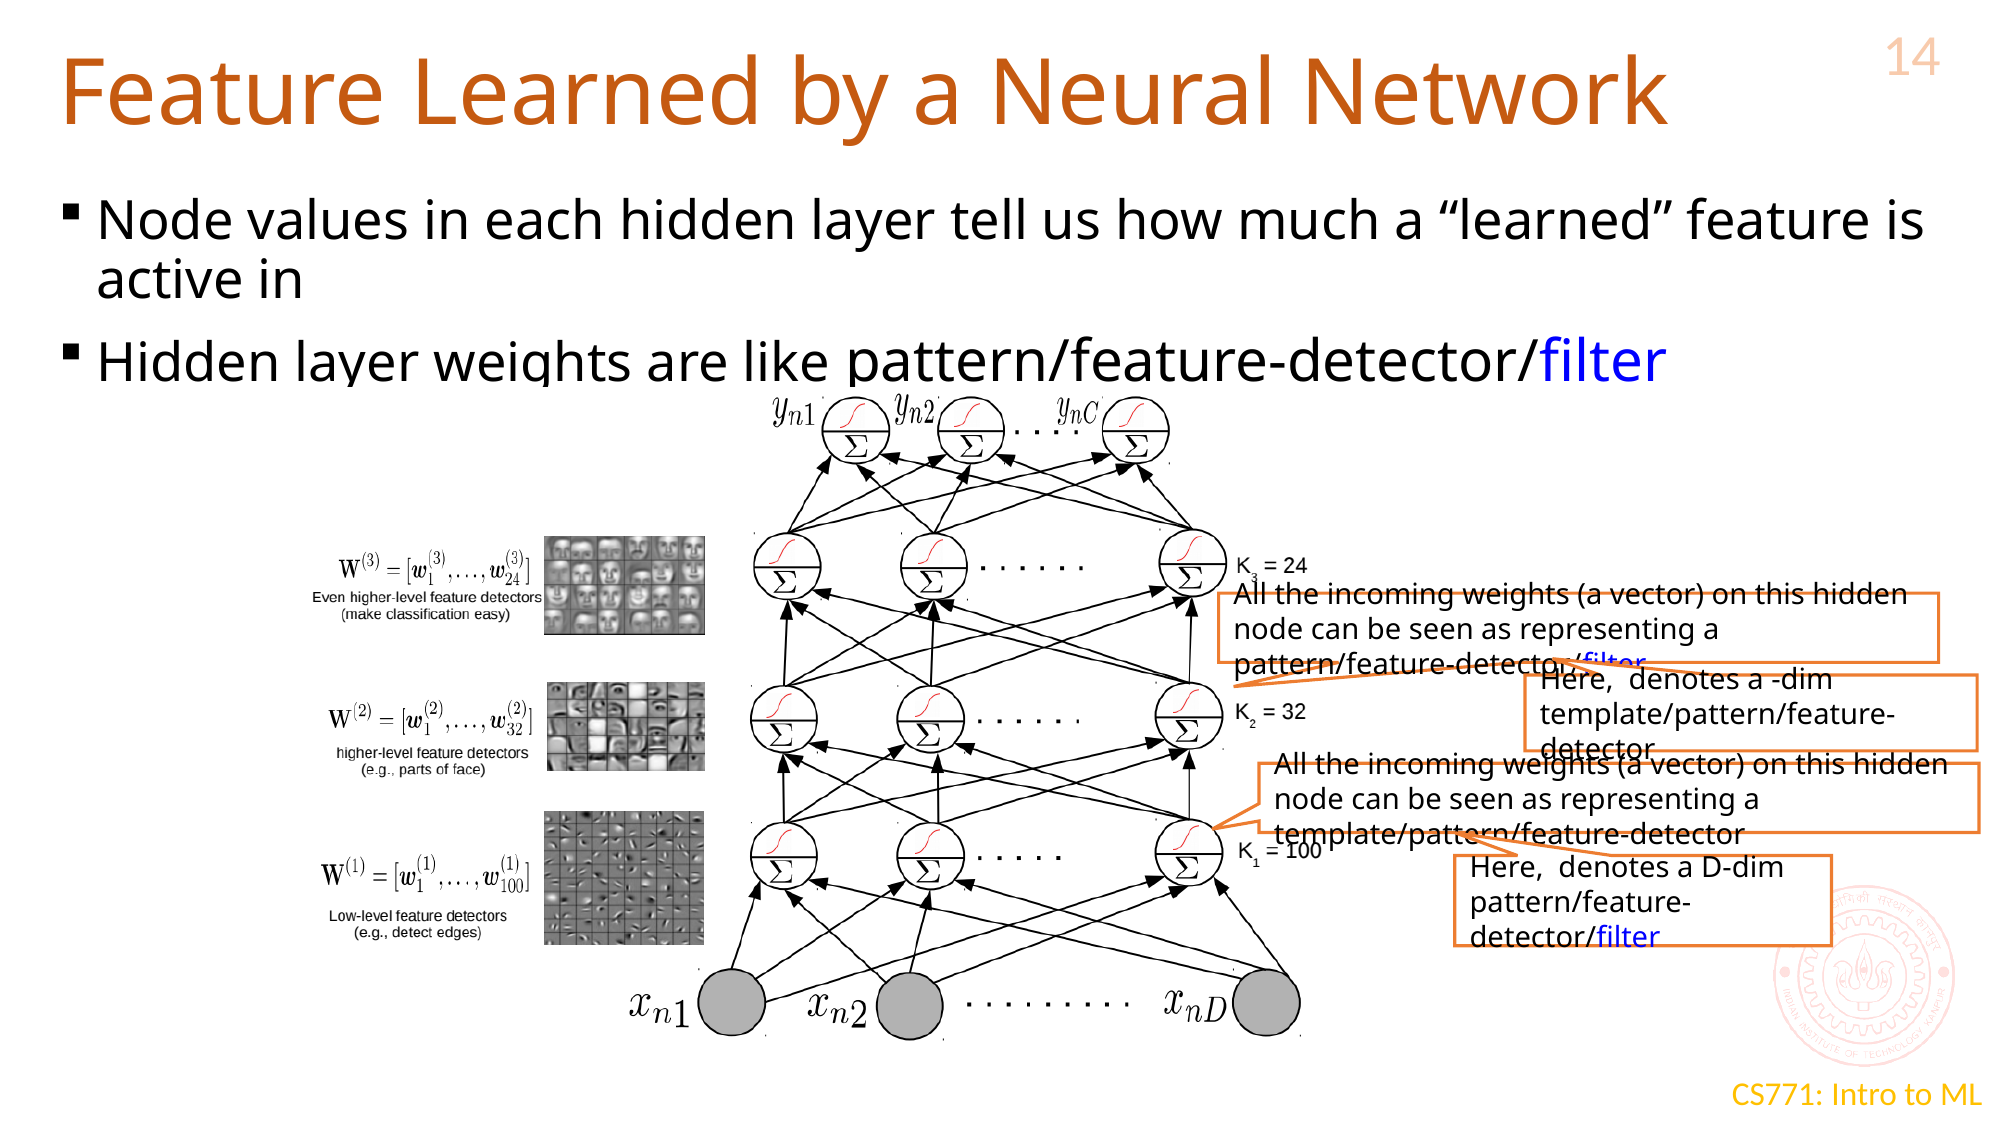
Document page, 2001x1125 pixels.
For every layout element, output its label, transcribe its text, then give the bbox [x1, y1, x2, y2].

text_box All the incoming weights (a vector) on this hidden node can be seen as representing a pattern/feature-detector/filter [1327, 592, 1940, 680]
picture [305, 387, 1327, 1047]
text_box All the incoming weights (a vector) on this hidden node can be seen as representing a template/pattern/feature-detector [1327, 762, 1980, 834]
title Feature Learned by a Neural Network [43, 27, 1970, 163]
text_box 14 [1857, 22, 1957, 83]
